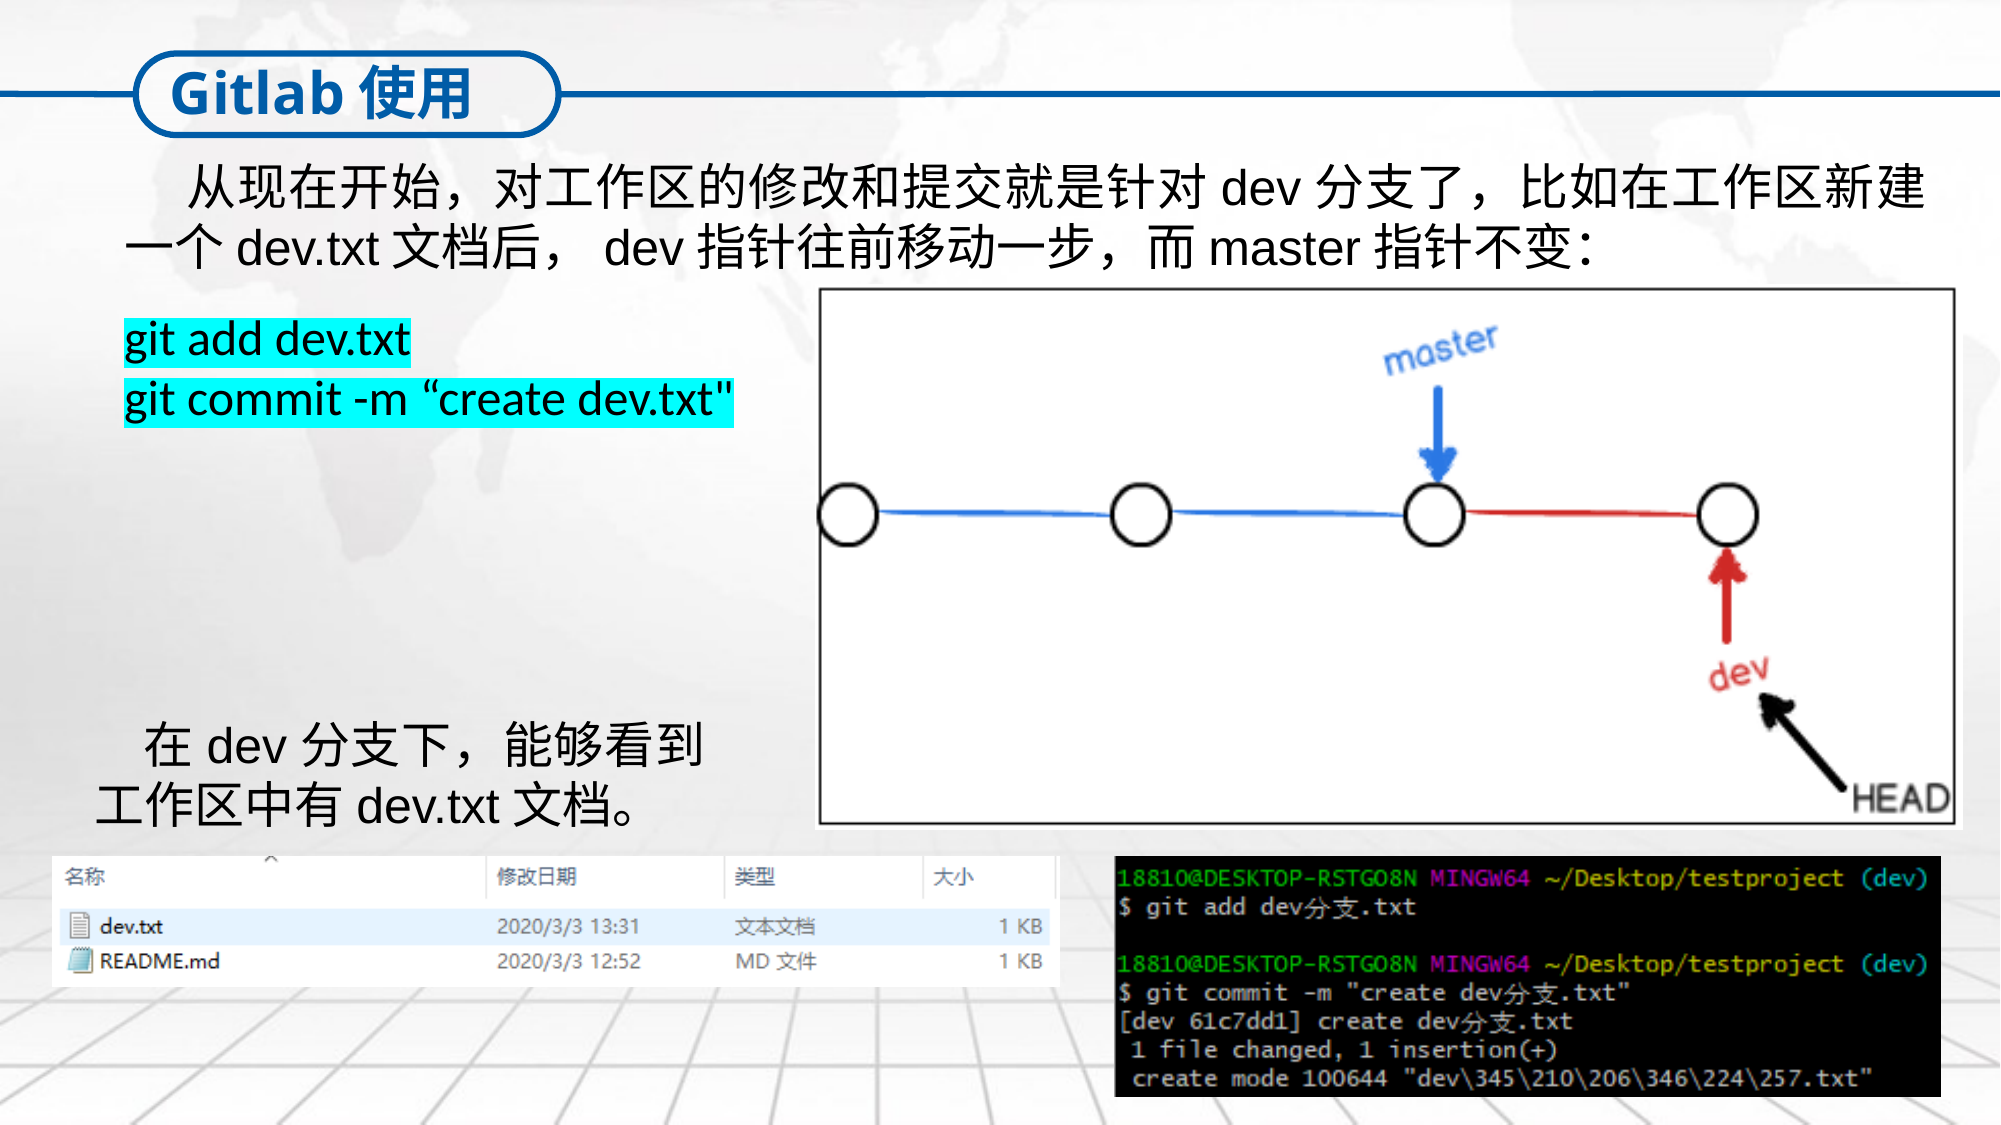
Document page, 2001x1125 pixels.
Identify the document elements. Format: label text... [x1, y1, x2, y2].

text_box git add dev.txt git commit -m “create dev.txt" [109, 298, 793, 434]
text_box 在dev分支下，能够看到工作区中有dev.txt文档。 [79, 706, 721, 841]
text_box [109, 49, 559, 136]
picture [0, 0, 2001, 1125]
text_box 从现在开始，对工作区的修改和提交就是针对dev分支了，比如在工作区新建一个dev.txt文档后，dev指针往前移动一步，而master指针不变： [109, 148, 1941, 284]
